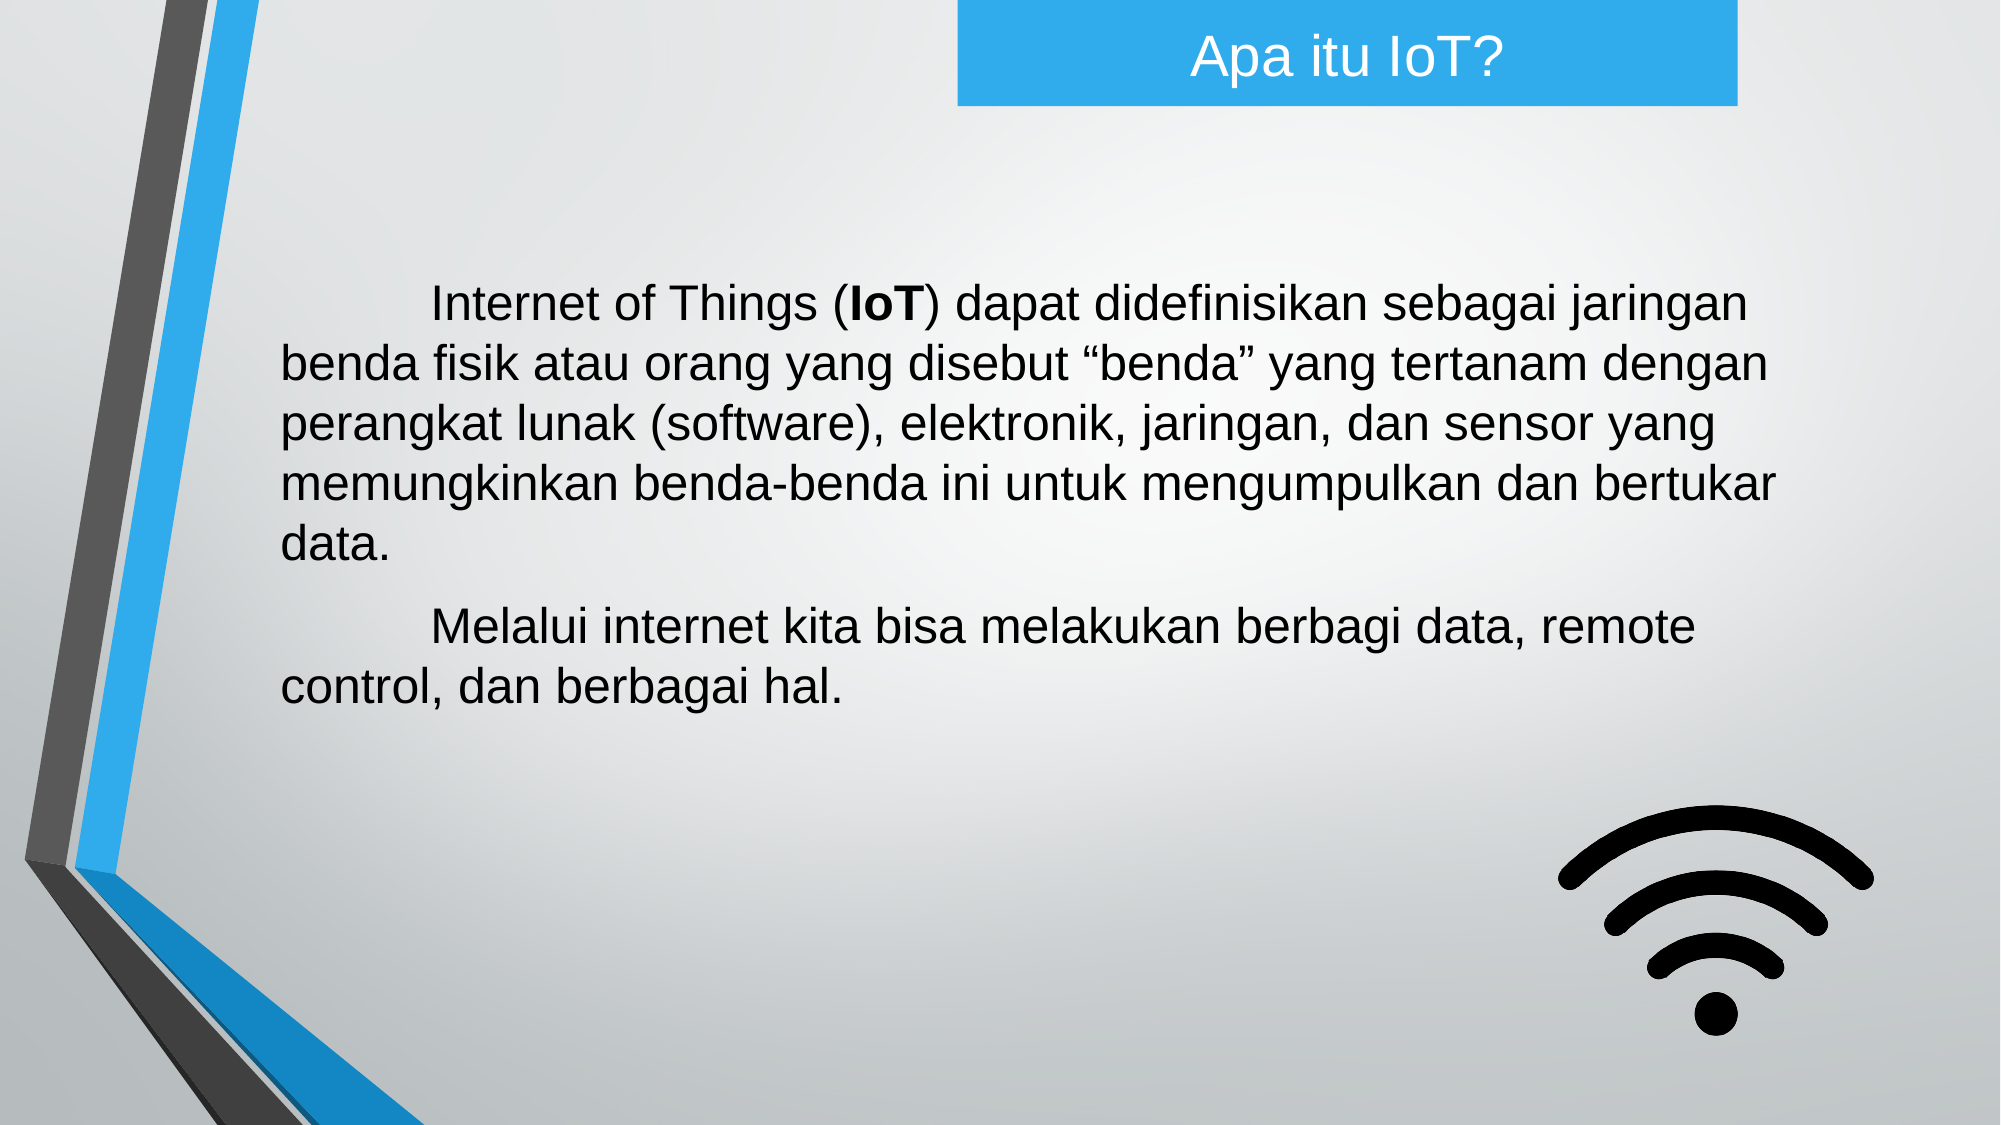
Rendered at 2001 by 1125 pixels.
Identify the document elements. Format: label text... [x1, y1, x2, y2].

text_box Apa itu IoT? [956, 0, 1739, 107]
picture [1557, 805, 1875, 1037]
list Internet of Things (IoT) dapat didefinisikan sebagai jaringan benda fisik atau orang yang disebut “benda” yang tertanam dengan perangkat lunak (software), elektronik, jaringan, dan sensor yang memungkinkan benda-benda ini untuk mengumpulkan dan bertukar data. Melalui internet kita bisa melakukan berbagi data, remote control, dan berbagai hal.­ [265, 177, 1874, 806]
